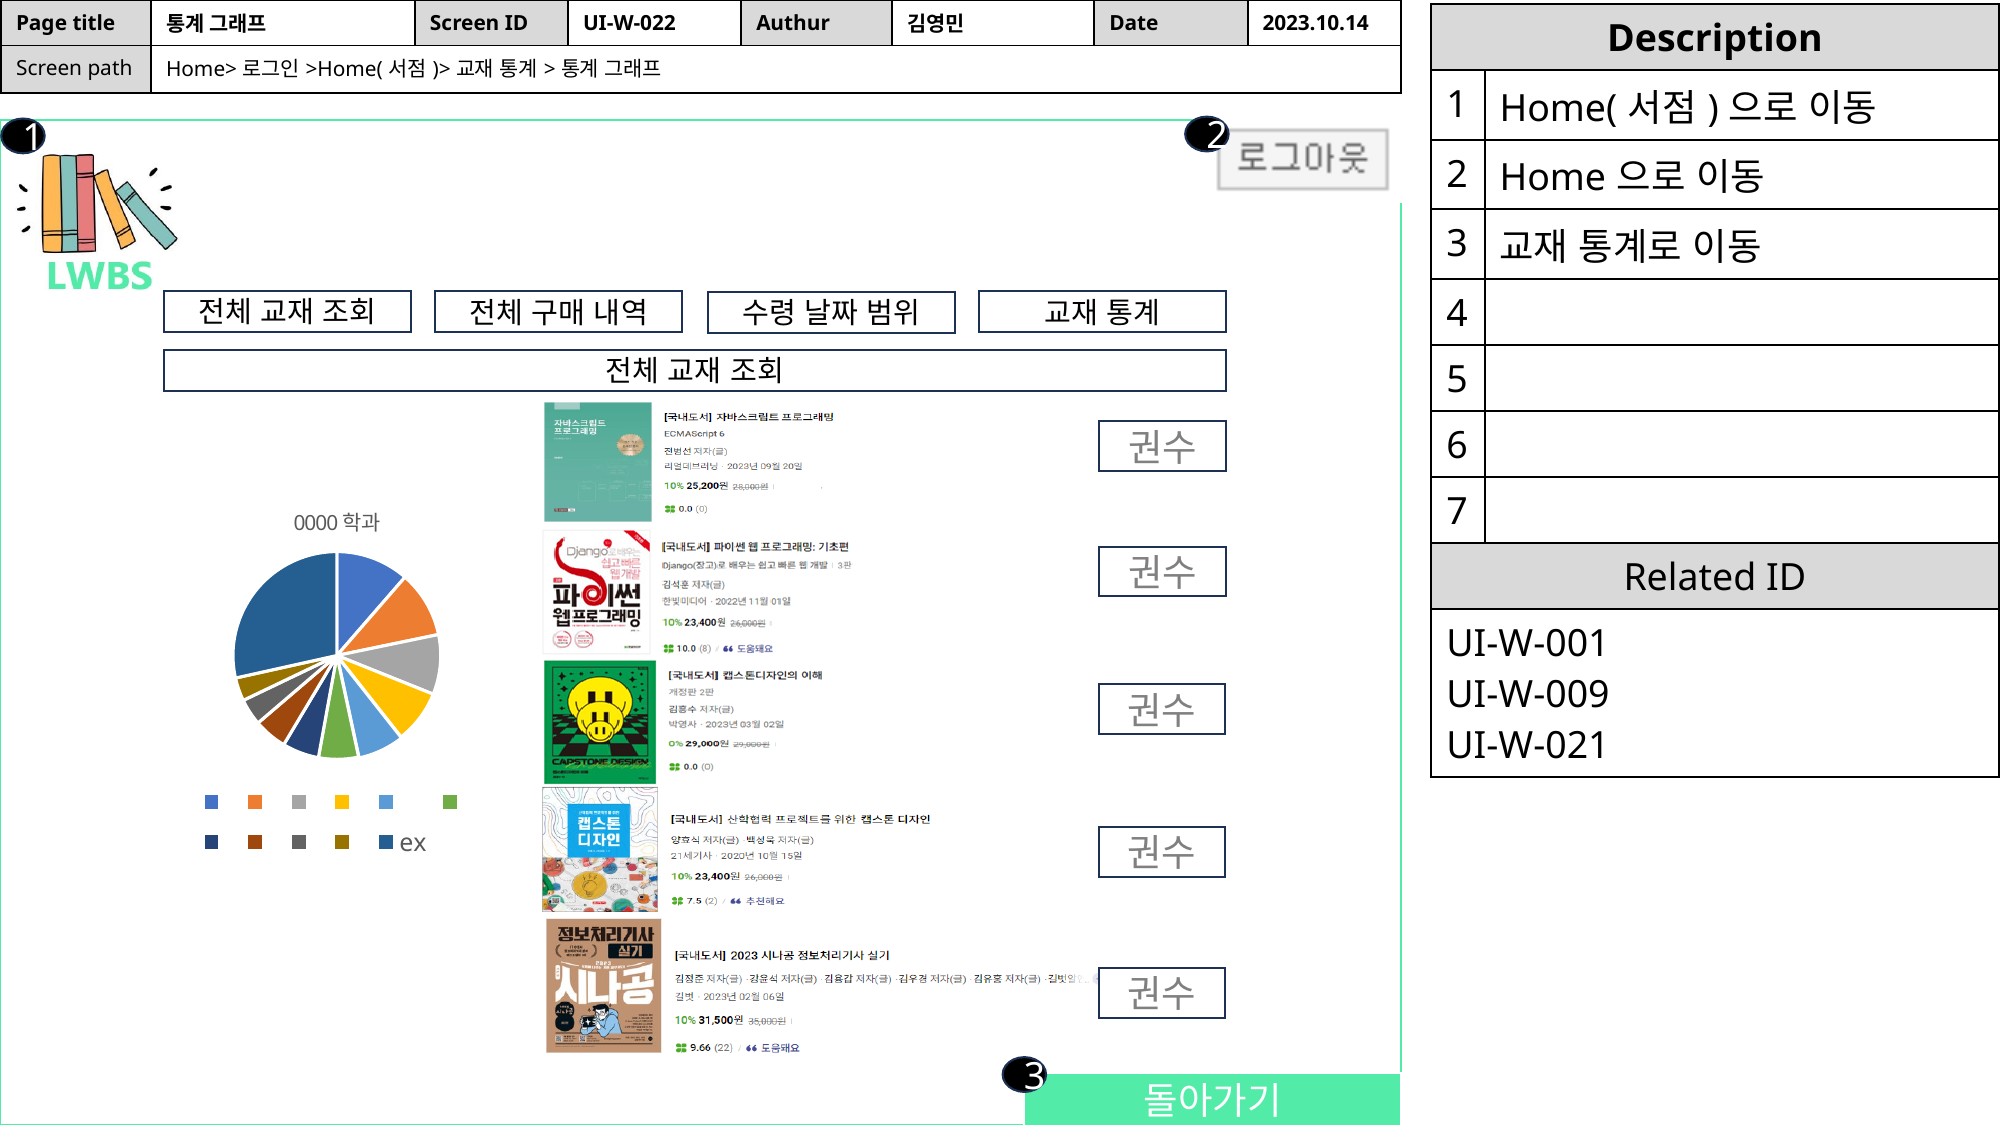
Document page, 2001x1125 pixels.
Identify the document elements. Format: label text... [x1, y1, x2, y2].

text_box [1098, 421, 1227, 1018]
chart [118, 485, 538, 866]
table_header 김영민 [893, 1, 1093, 45]
table_cell 1 [1432, 71, 1484, 139]
table_header Authur [742, 1, 891, 45]
table_cell Related ID [1432, 544, 1998, 608]
table_cell 3 [1432, 210, 1484, 278]
text_box 돌아가기 [1023, 1072, 1402, 1125]
table_cell 교재 통계로 이동 [1486, 210, 1998, 278]
table_cell [1486, 280, 1998, 344]
table_cell [1486, 412, 1998, 476]
table_cell 2 [1432, 141, 1484, 208]
table_cell Home으로 이동 [1486, 141, 1998, 208]
table_header 통계 그래프 [152, 1, 414, 45]
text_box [163, 290, 1227, 391]
table_cell Home(서점)으로 이동 [1486, 71, 1998, 139]
text_box 2 [1184, 115, 1206, 153]
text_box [1, 118, 189, 307]
text_box [0, 119, 1402, 1125]
table_cell 6 [1432, 412, 1484, 476]
table_header Date [1095, 1, 1247, 45]
table_cell [1486, 478, 1998, 542]
table_header UI-W-022 [569, 1, 740, 45]
table_cell 7 [1432, 478, 1484, 542]
table_header Description [1432, 5, 1998, 69]
table_cell 5 [1432, 346, 1484, 410]
table_cell UI-W-001 UI-W-009 UI-W-021 [1432, 610, 1998, 776]
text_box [538, 395, 1297, 1058]
table_header Page title [2, 1, 150, 45]
table_cell Screen path [2, 46, 150, 92]
table_header Screen ID [416, 1, 567, 45]
table_header 2023.10.14 [1249, 1, 1400, 45]
picture [1206, 115, 1402, 203]
table_cell 4 [1432, 280, 1484, 344]
text_box 3 [1001, 1058, 1048, 1093]
table_cell [1486, 346, 1998, 410]
table_cell Home>로그인>Home(서점)>교재 통계>통계 그래프 [152, 46, 1400, 92]
